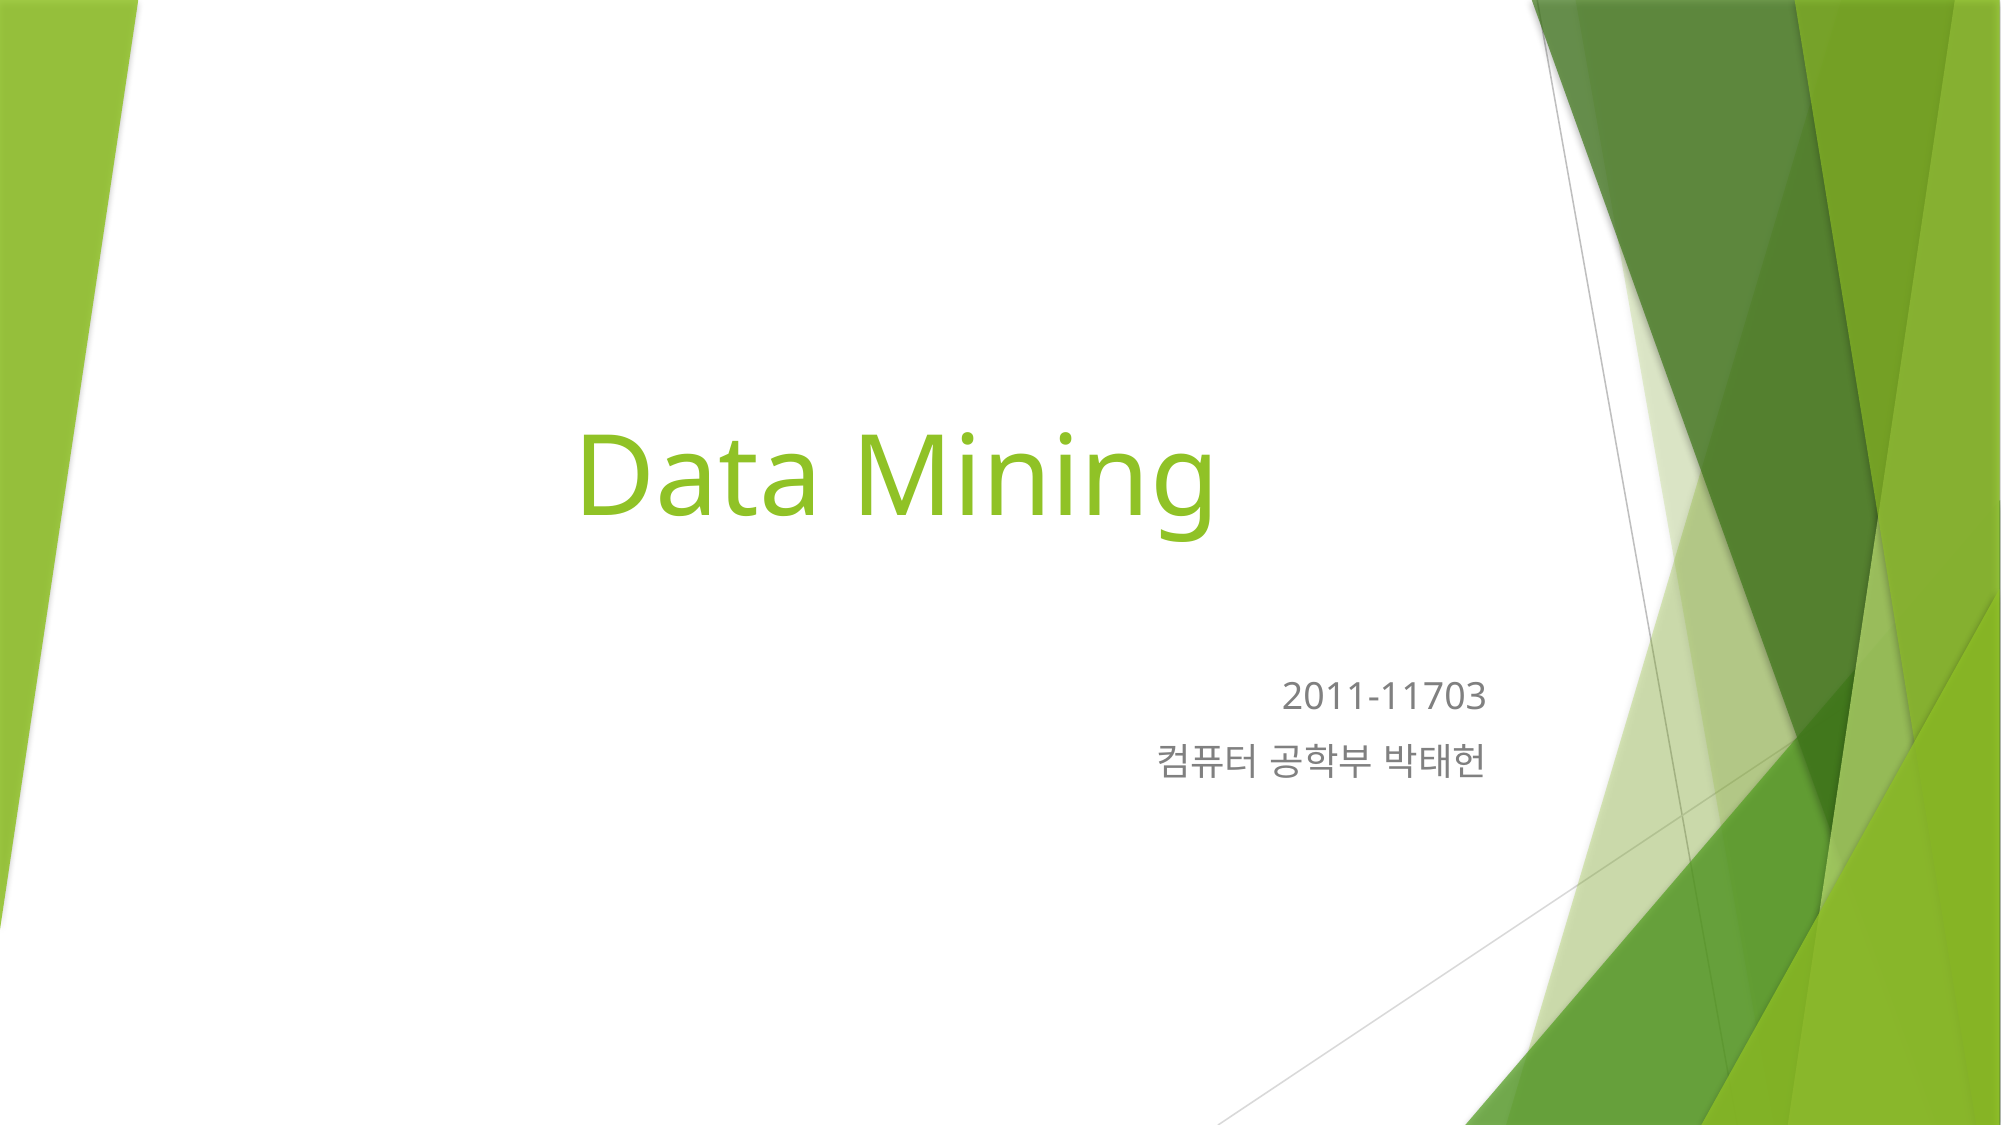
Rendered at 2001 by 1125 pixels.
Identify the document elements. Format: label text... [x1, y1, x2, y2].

subtitle 2011-11703 컴퓨터 공학부 박태헌 [228, 664, 1503, 845]
title Data Mining [0, 275, 1235, 546]
